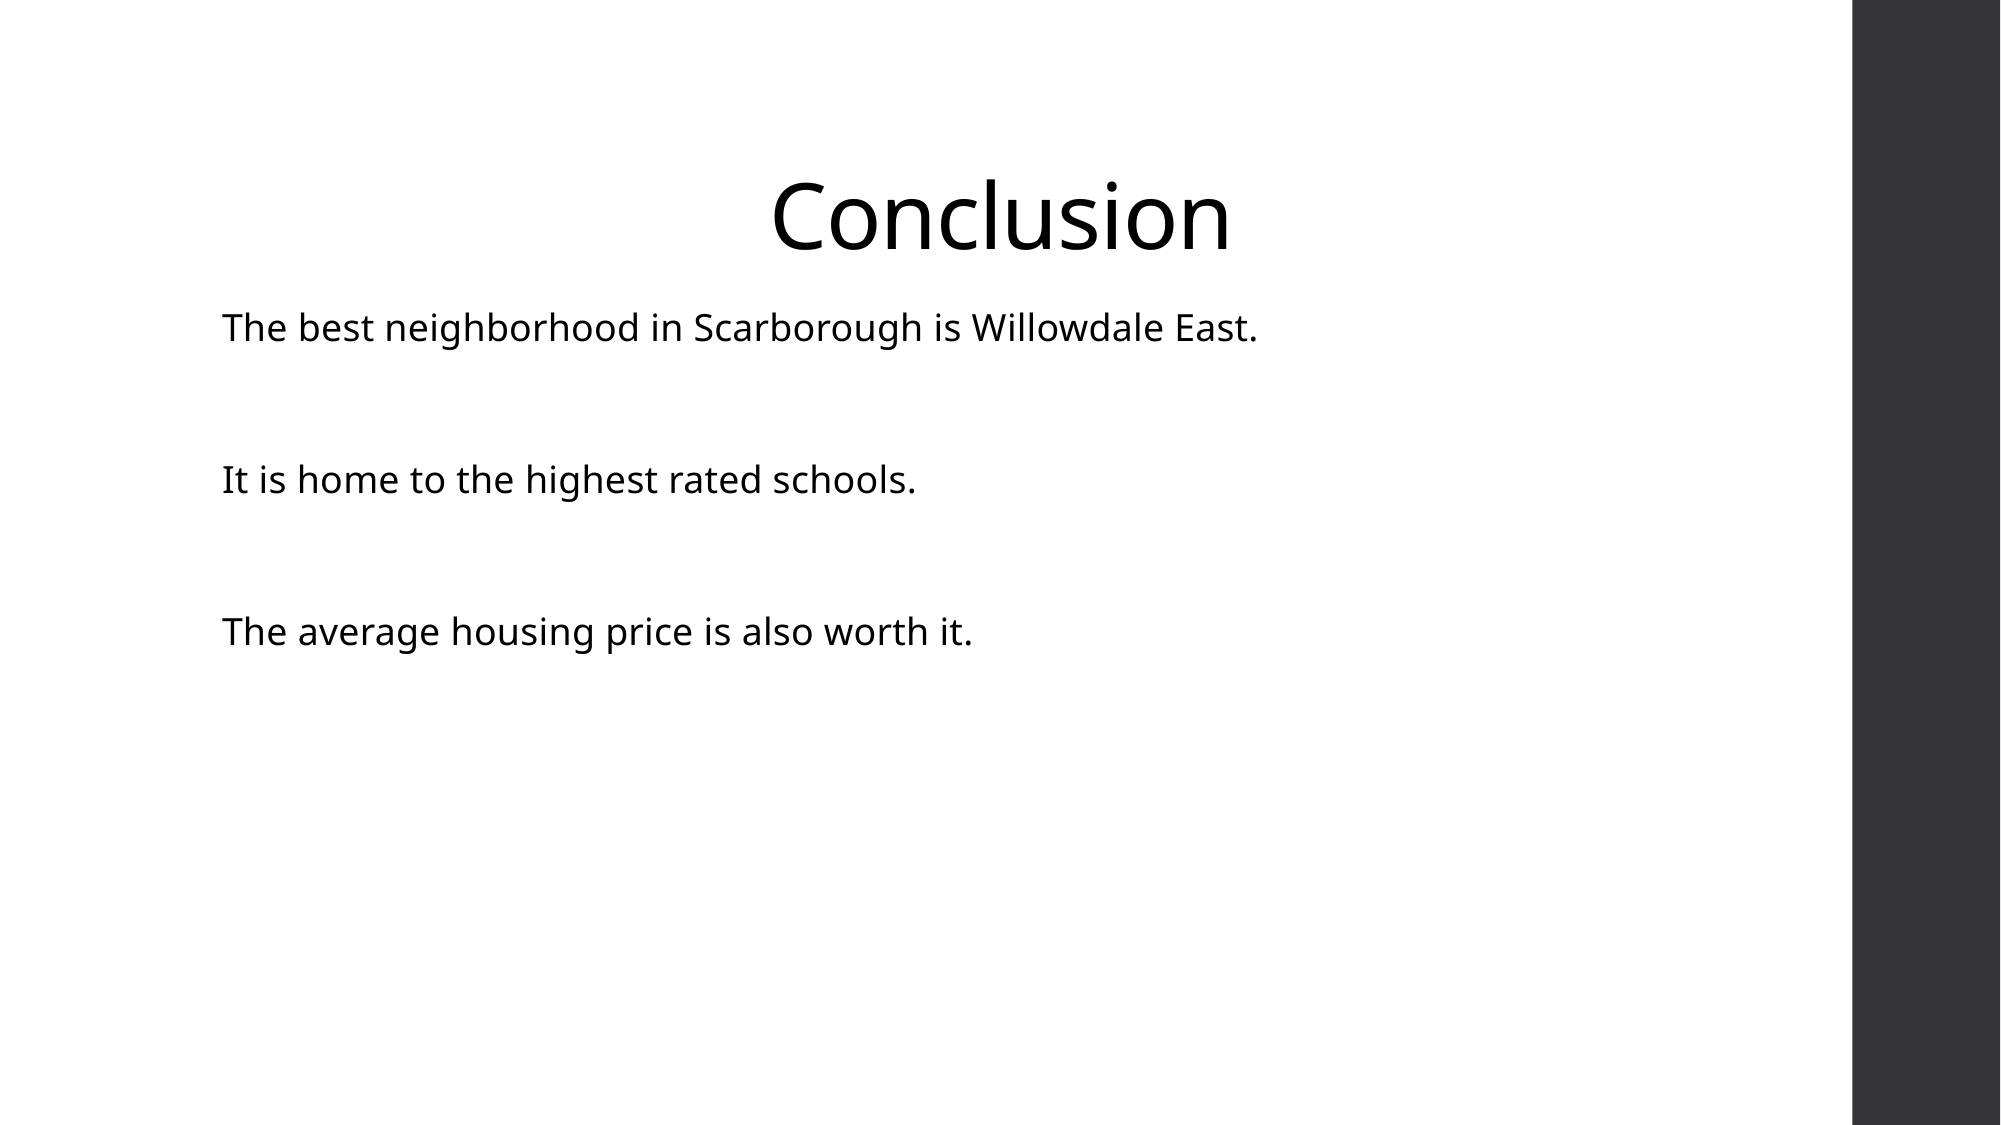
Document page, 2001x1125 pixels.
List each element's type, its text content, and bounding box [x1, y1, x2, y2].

title Conclusion [206, 60, 1797, 278]
list The best neighborhood in Scarborough is Willowdale East. It is home to the highest rated schools. The average housing price is also worth it. [206, 299, 1617, 1014]
